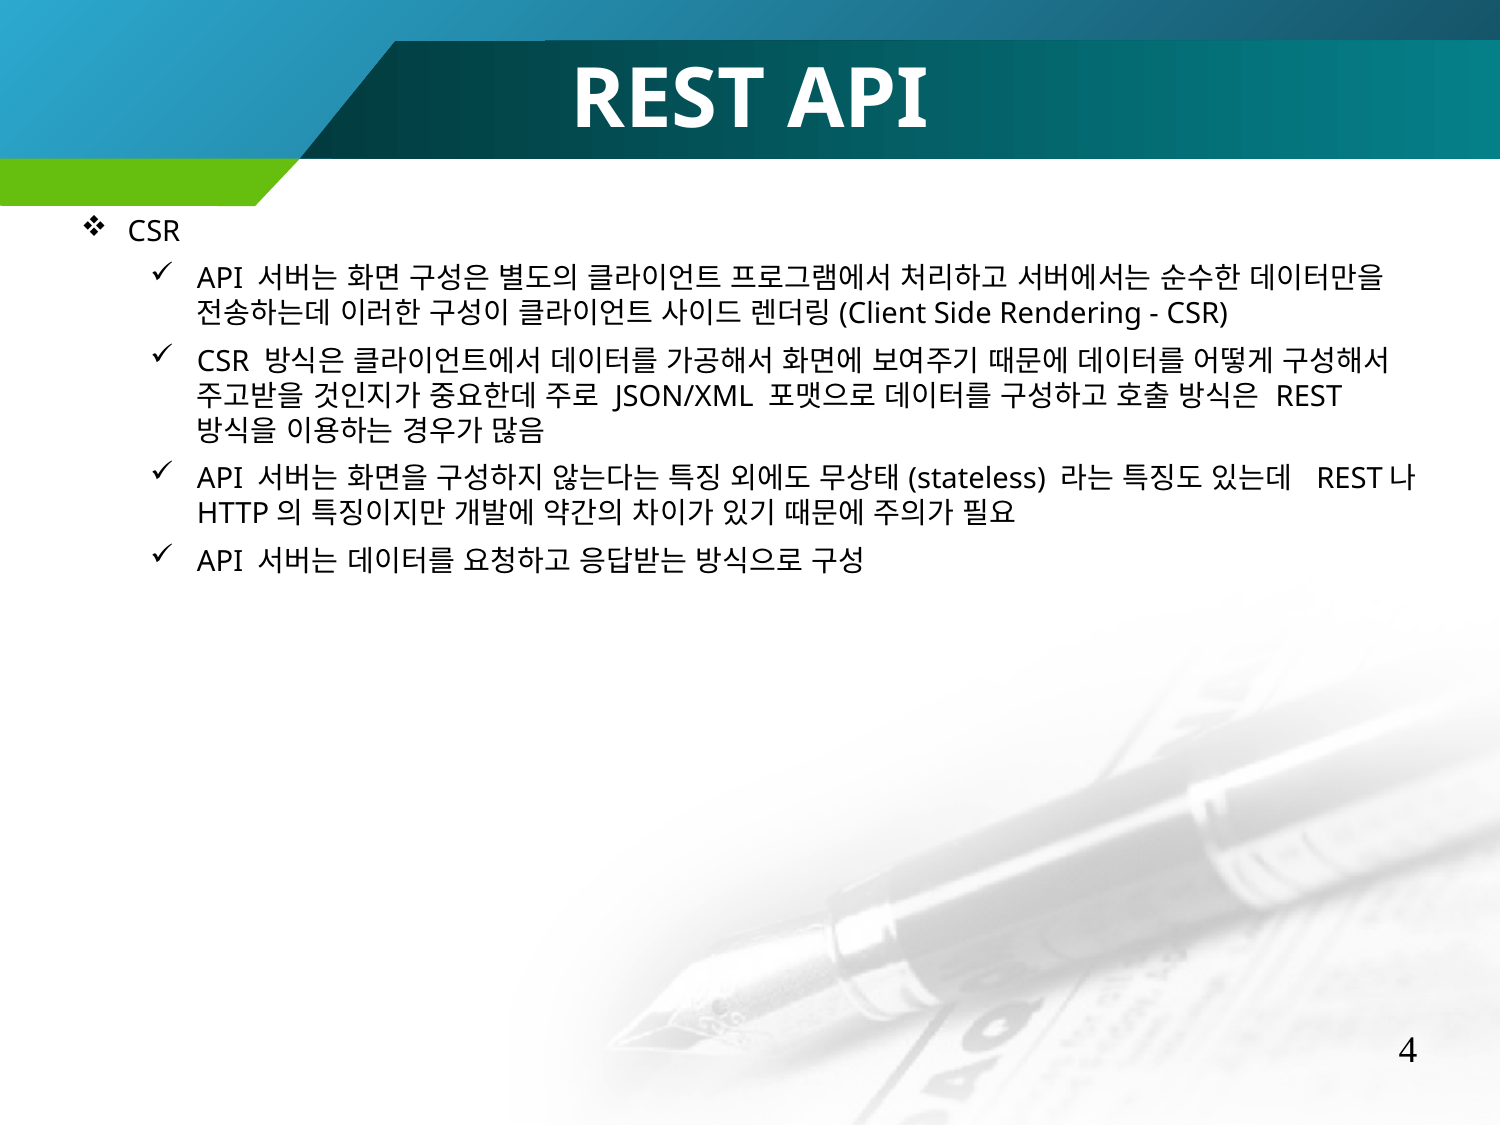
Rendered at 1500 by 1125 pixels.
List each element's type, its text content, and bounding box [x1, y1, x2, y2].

text_box CSR API 서버는 화면 구성은 별도의 클라이언트 프로그램에서 처리하고 서버에서는 순수한 데이터만을 전송하는데 이러한 구성이 클라이언트 사이드 렌더링(Client Side Ren­dering - CSR) CSR 방식은 클라이언트에서 데이터를 가공해서 화면에 보여주기 때문에 데이터를 어떻게 구성해서 주고받을 것인지가 중요한데 주로 JSON/XML 포맷으로 데이터를 구성하고 호출 방식은 REST 방식을 이용하는 경우가 많음 API 서버는 화면을 구성하지 않는다는 특징 외에도 무상태(stateless) 라는 특징도 있는데 REST나 HTTP의 특징이지만 개발에 약간의 차이가 있기 때문에 주의가 필요 API 서버는 데이터를 요청하고 응답받는 방식으로 구성 [75, 208, 1421, 983]
picture [490, 448, 1500, 1125]
text_box 4 [1075, 1024, 1418, 1095]
text_box REST API [0, 37, 1500, 163]
